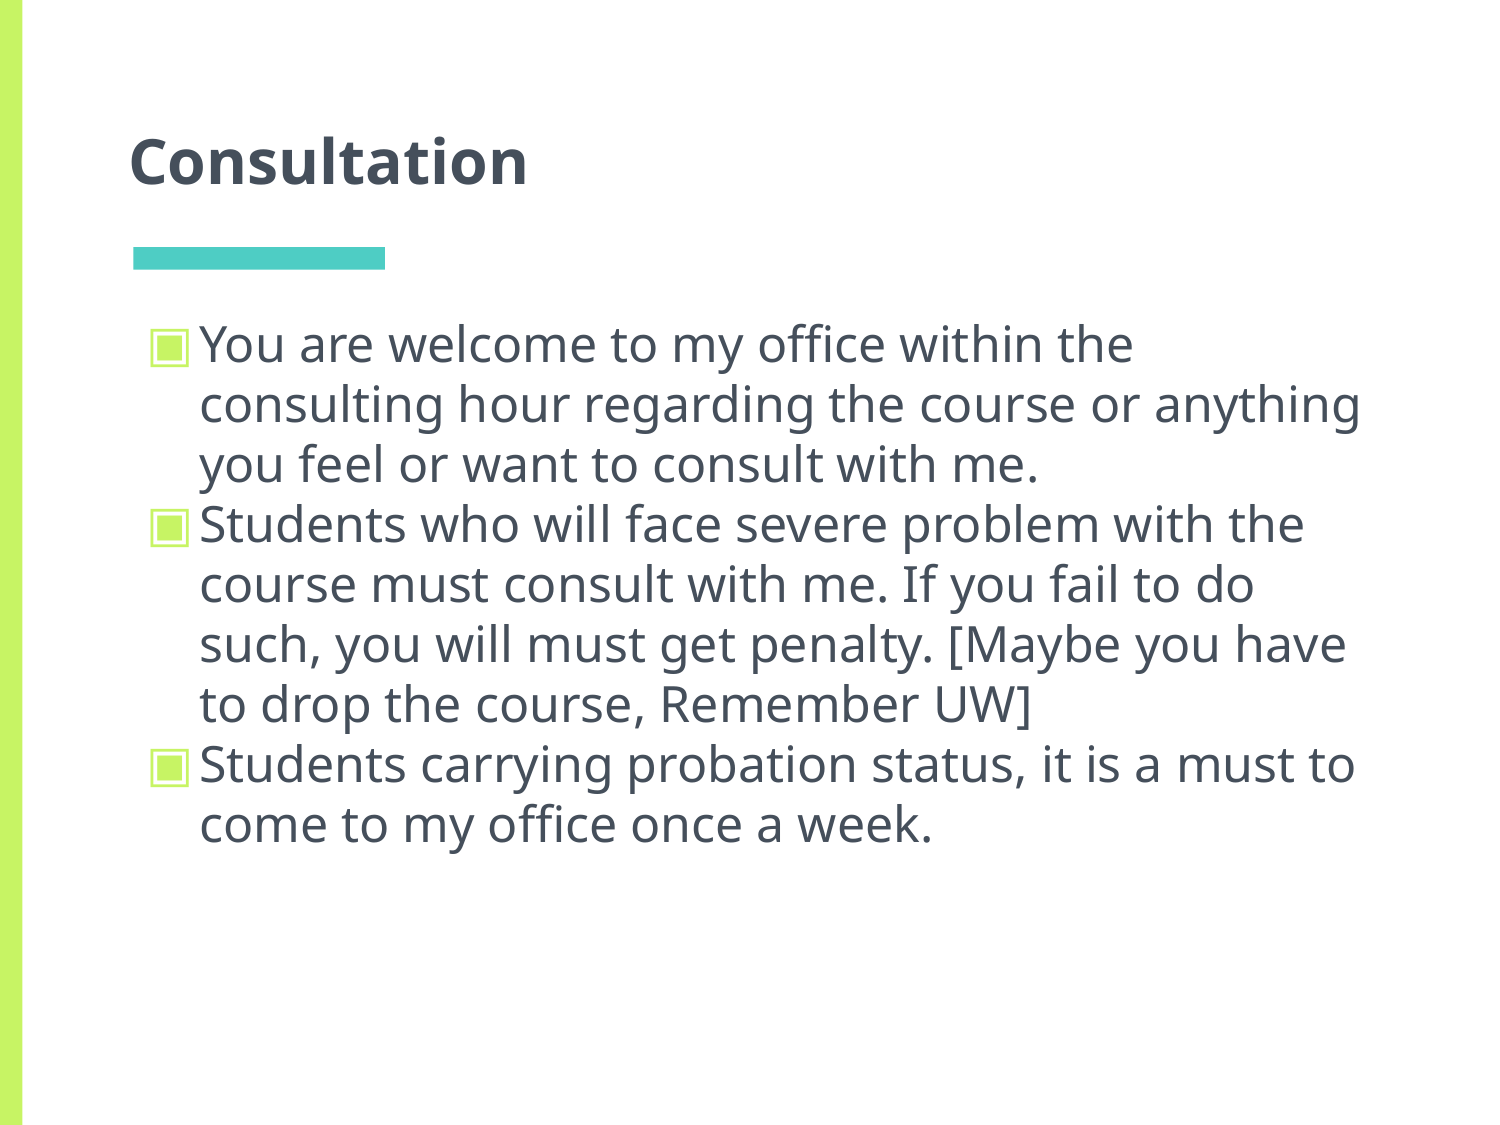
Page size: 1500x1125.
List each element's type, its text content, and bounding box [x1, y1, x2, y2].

list You are welcome to my office within the consulting hour regarding the course or anything you feel or want to consult with me. Students who will face severe problem with the course must consult with me. If you fail to do such, you will must get penalty. [Maybe you have to drop the course, Remember UW] Students carrying probation status, it is a must to come to my office once a week. [113, 297, 1387, 1125]
title Consultation [113, 0, 1387, 212]
